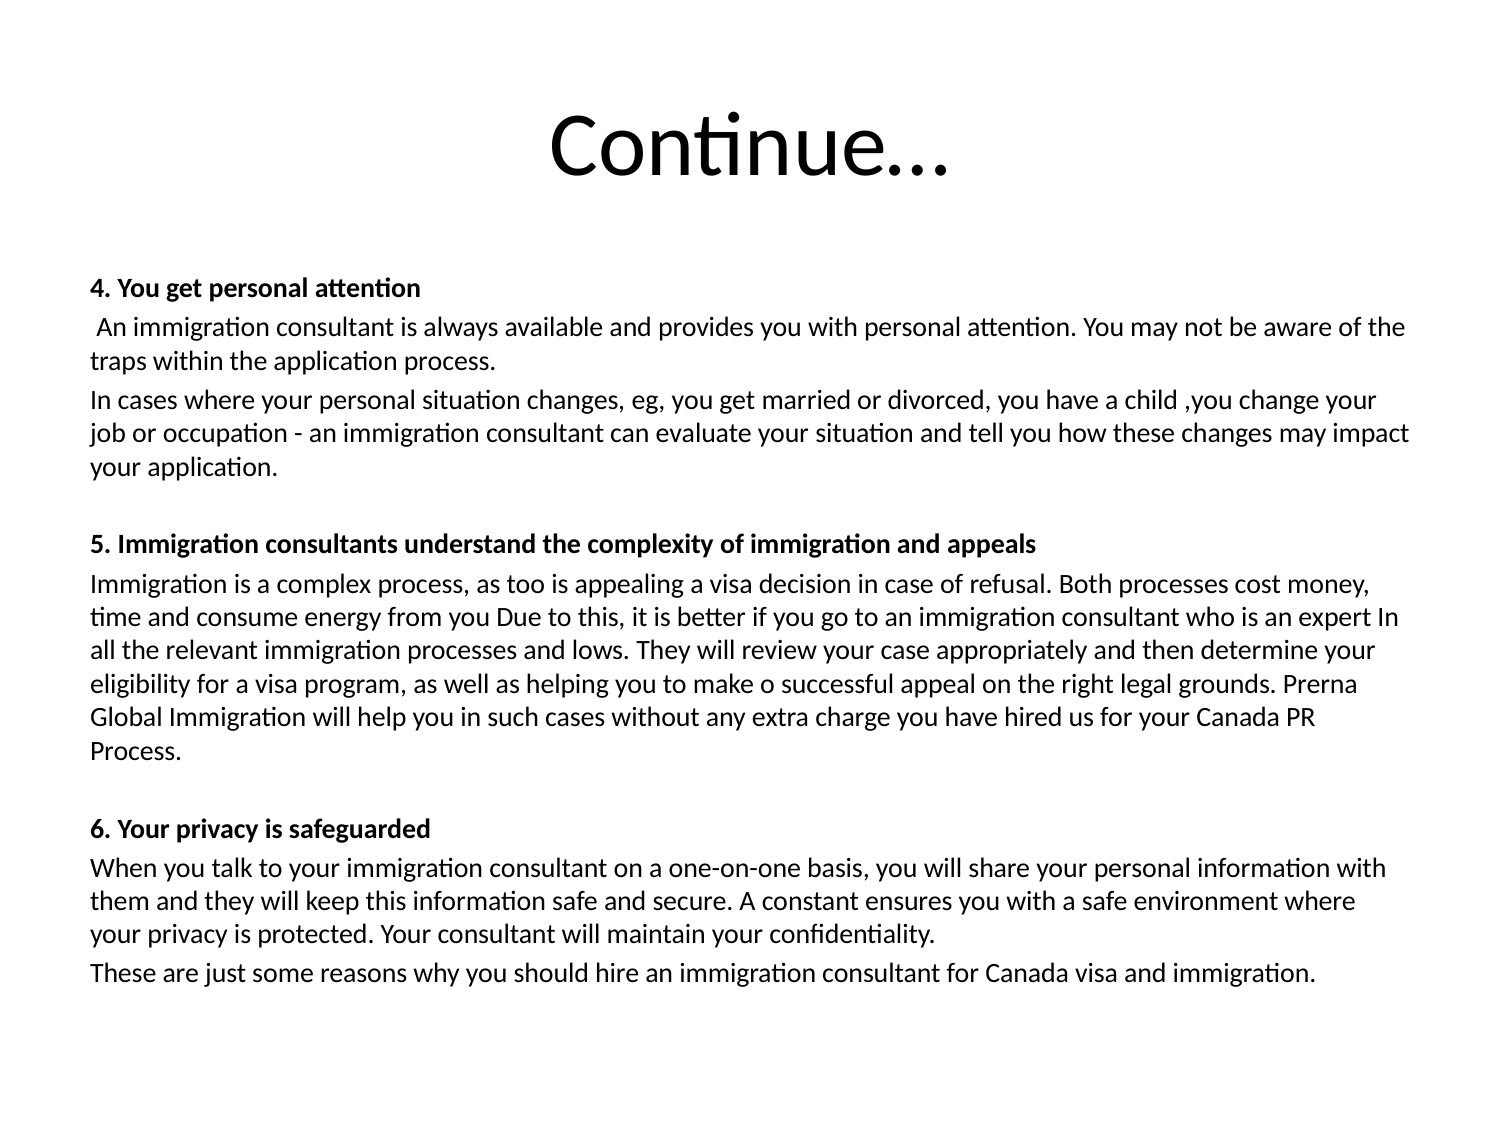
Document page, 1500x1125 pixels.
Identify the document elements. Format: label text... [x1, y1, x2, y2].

list 4. You get personal attention An immigration consultant is always available and provides you with personal attention. You may not be aware of the traps within the application process. In cases where your personal situation changes, eg, you get married or divorced, you have a child ,you change your job or occupation - an immigration consultant can evaluate your situation and tell you how these changes may impact your application. 5. Immigration consultants understand the complexity of immigration and appeals Immigration is a complex process, as too is appealing a visa decision in case of refusal. Both processes cost money, time and consume energy from you Due to this, it is better if you go to an immigration consultant who is an expert In all the relevant immigration processes and lows. They will review your case appropriately and then determine your eligibility for a visa program, as well as helping you to make o successful appeal on the right legal grounds. Prerna Global Immigration will help you in such cases without any extra charge you have hired us for your Canada PR Process. 6. Your privacy is safeguarded When you talk to your immigration consultant on a one-on-one basis, you will share your personal information with them and they will keep this information safe and secure. A constant ensures you with a safe environment where your privacy is protected. Your consultant will maintain your confidentiality. These are just some reasons why you should hire an immigration consultant for Canada visa and immigration. [75, 262, 1425, 1005]
title Continue… [75, 45, 1425, 233]
